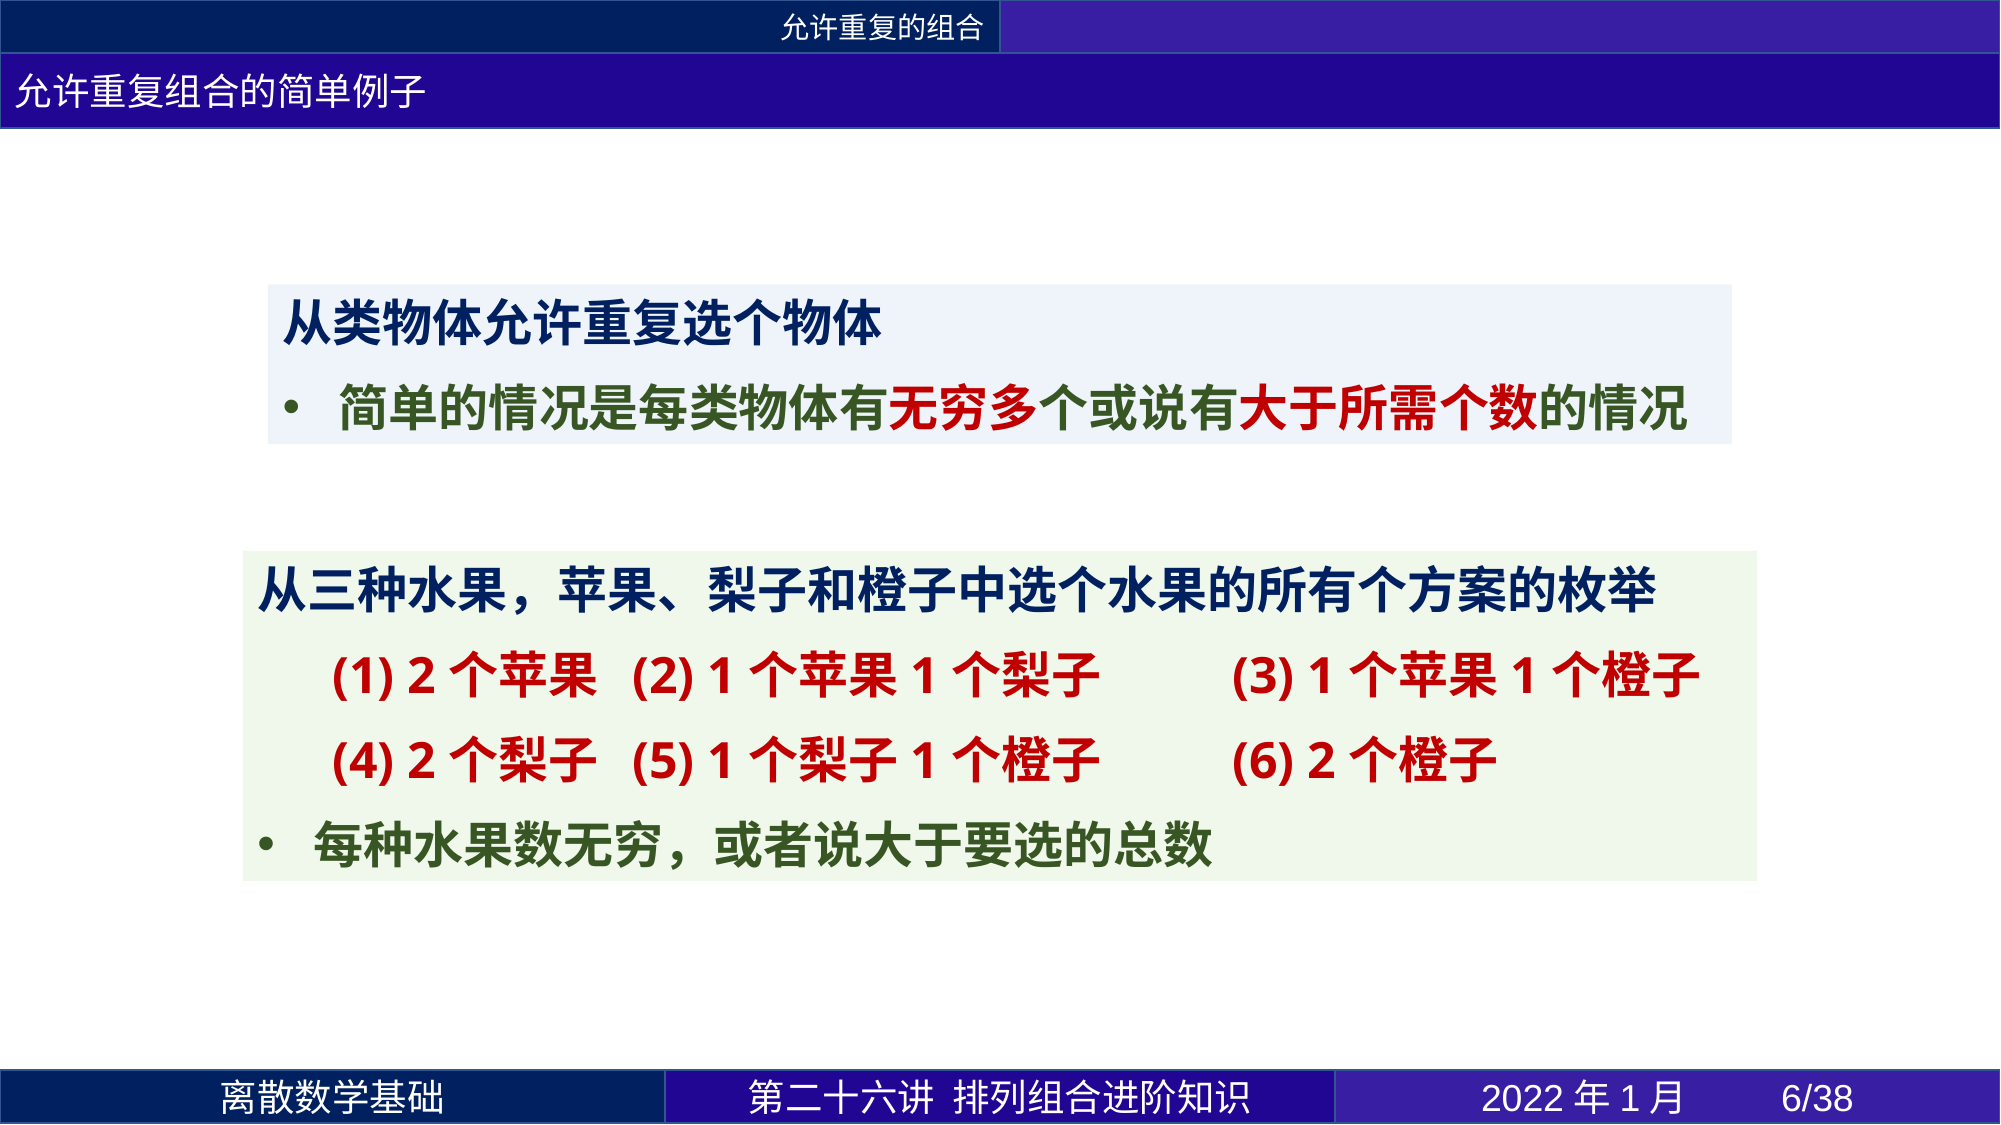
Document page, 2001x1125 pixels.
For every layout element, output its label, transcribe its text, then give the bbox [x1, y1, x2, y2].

text_box 允许重复的组合 [0, 0, 999, 52]
text_box 离散数学基础 [0, 1069, 664, 1124]
text_box 2022年1月 6/38 [1334, 1069, 2000, 1124]
text_box 允许重复组合的简单例子 [0, 52, 2000, 129]
text_box 第二十六讲 排列组合进阶知识 [664, 1069, 1334, 1124]
text_box [999, 0, 2000, 52]
